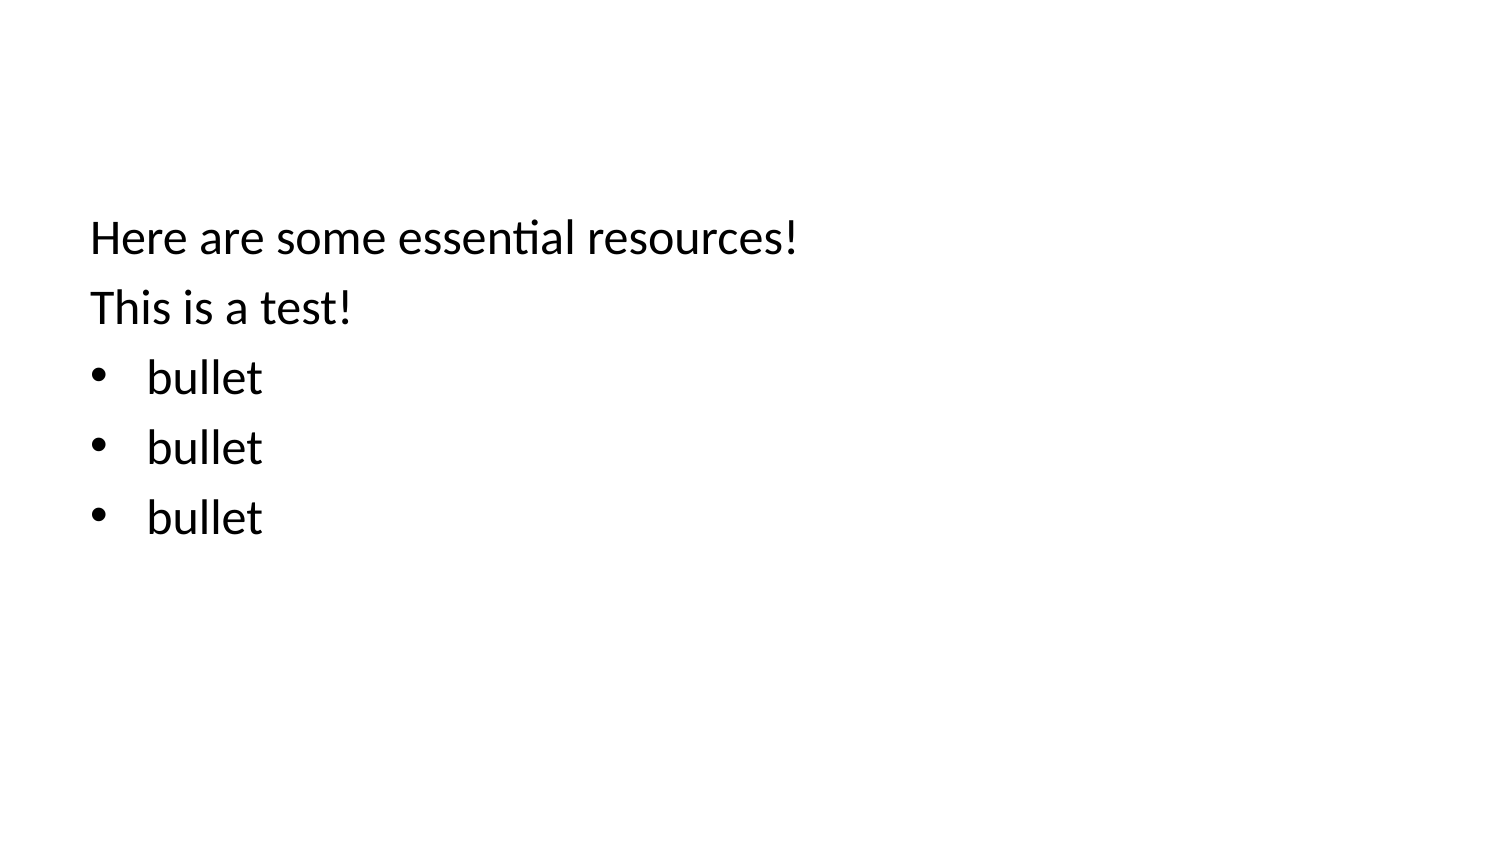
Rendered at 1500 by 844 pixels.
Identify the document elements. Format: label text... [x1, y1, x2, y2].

list Here are some essential resources! This is a test! bullet bullet bullet [75, 196, 1425, 754]
